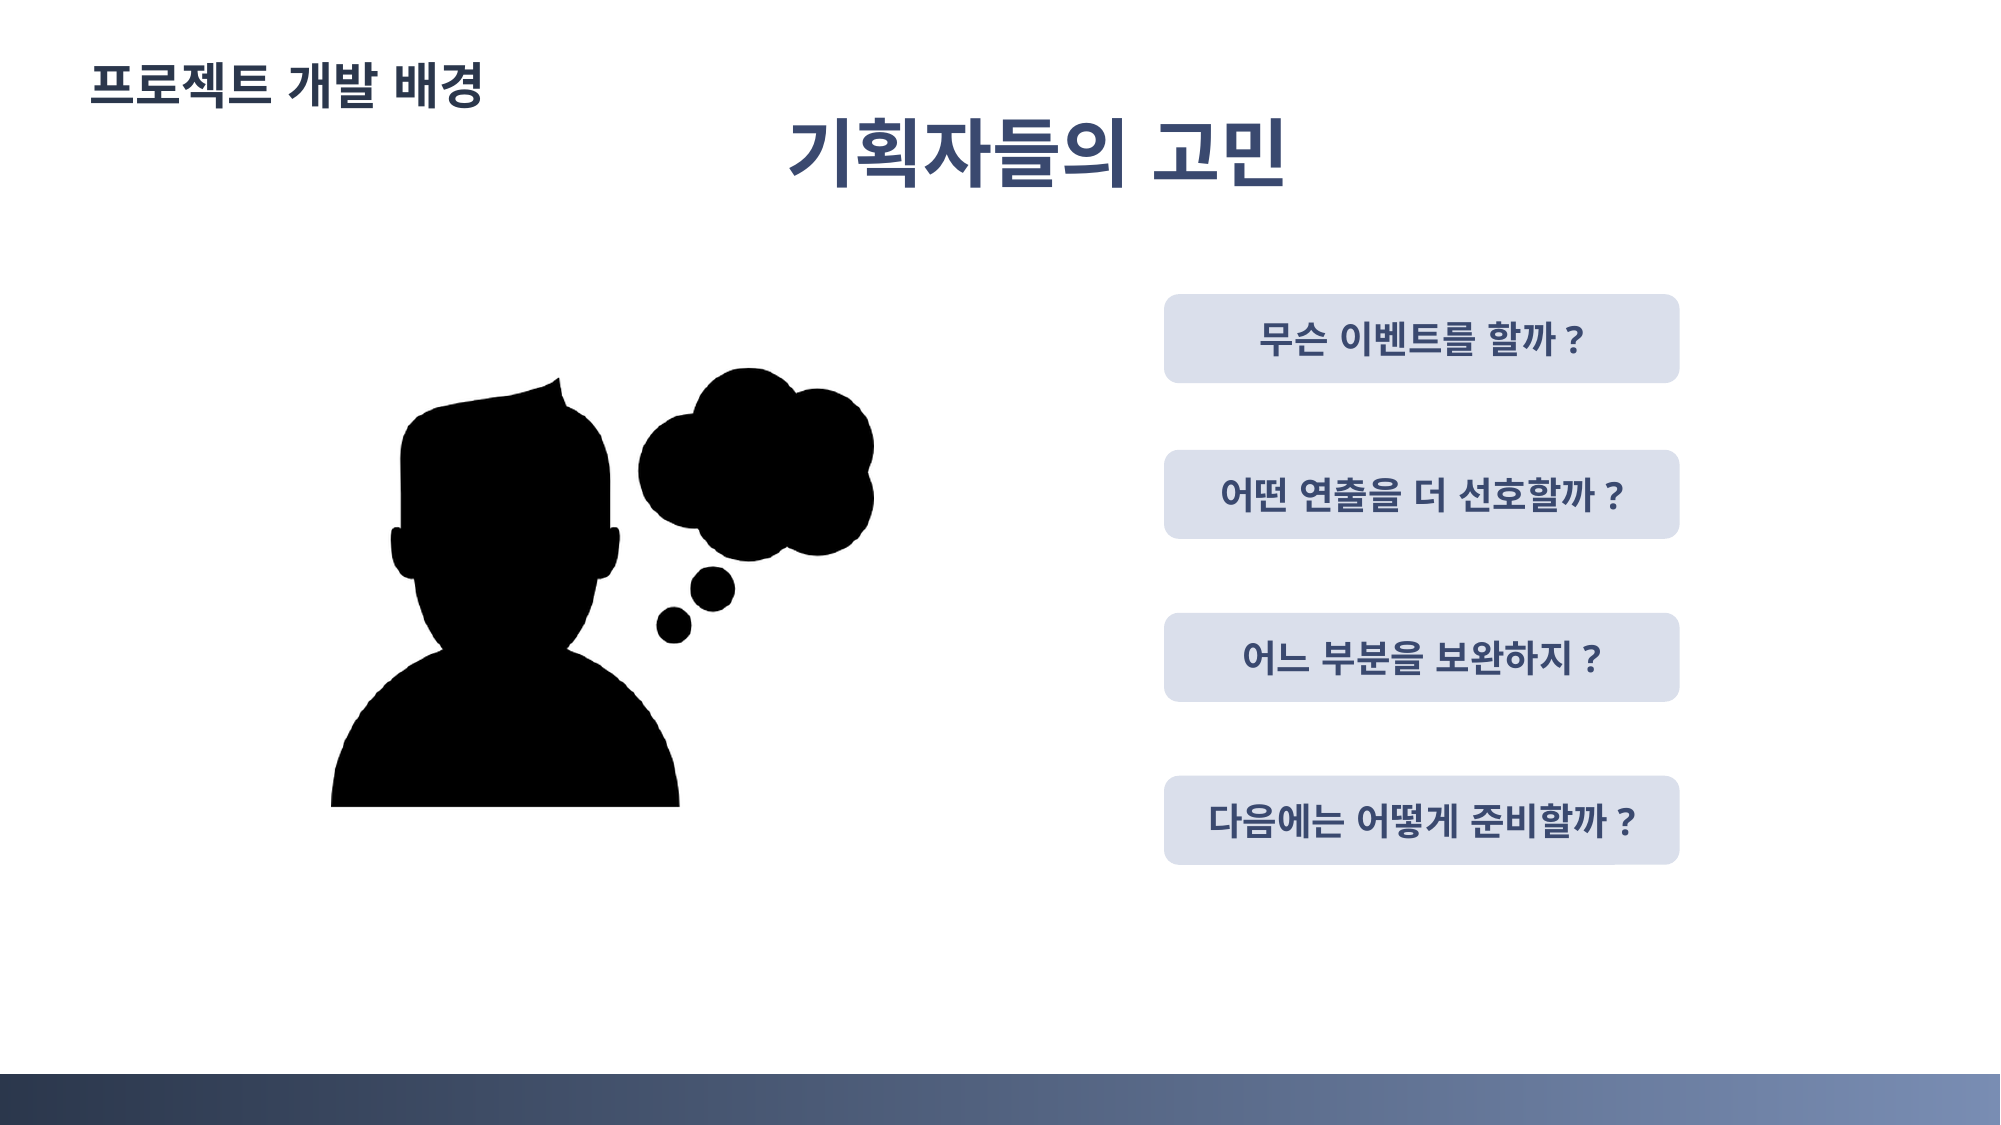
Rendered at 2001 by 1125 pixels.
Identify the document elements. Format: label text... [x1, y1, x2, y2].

picture [68, 302, 1136, 872]
text_box 기획자들의 고민 [696, 81, 1305, 205]
text_box 프로젝트 개발 배경 [75, 47, 1260, 122]
text_box 다음에는 어떻게 준비할까? [1163, 774, 1681, 866]
text_box [0, 1074, 2000, 1125]
text_box 어느 부분을 보완하지? [1163, 611, 1681, 703]
text_box 어떤 연출을 더 선호할까? [1163, 448, 1681, 540]
text_box 무슨 이벤트를 할까? [1163, 293, 1681, 385]
